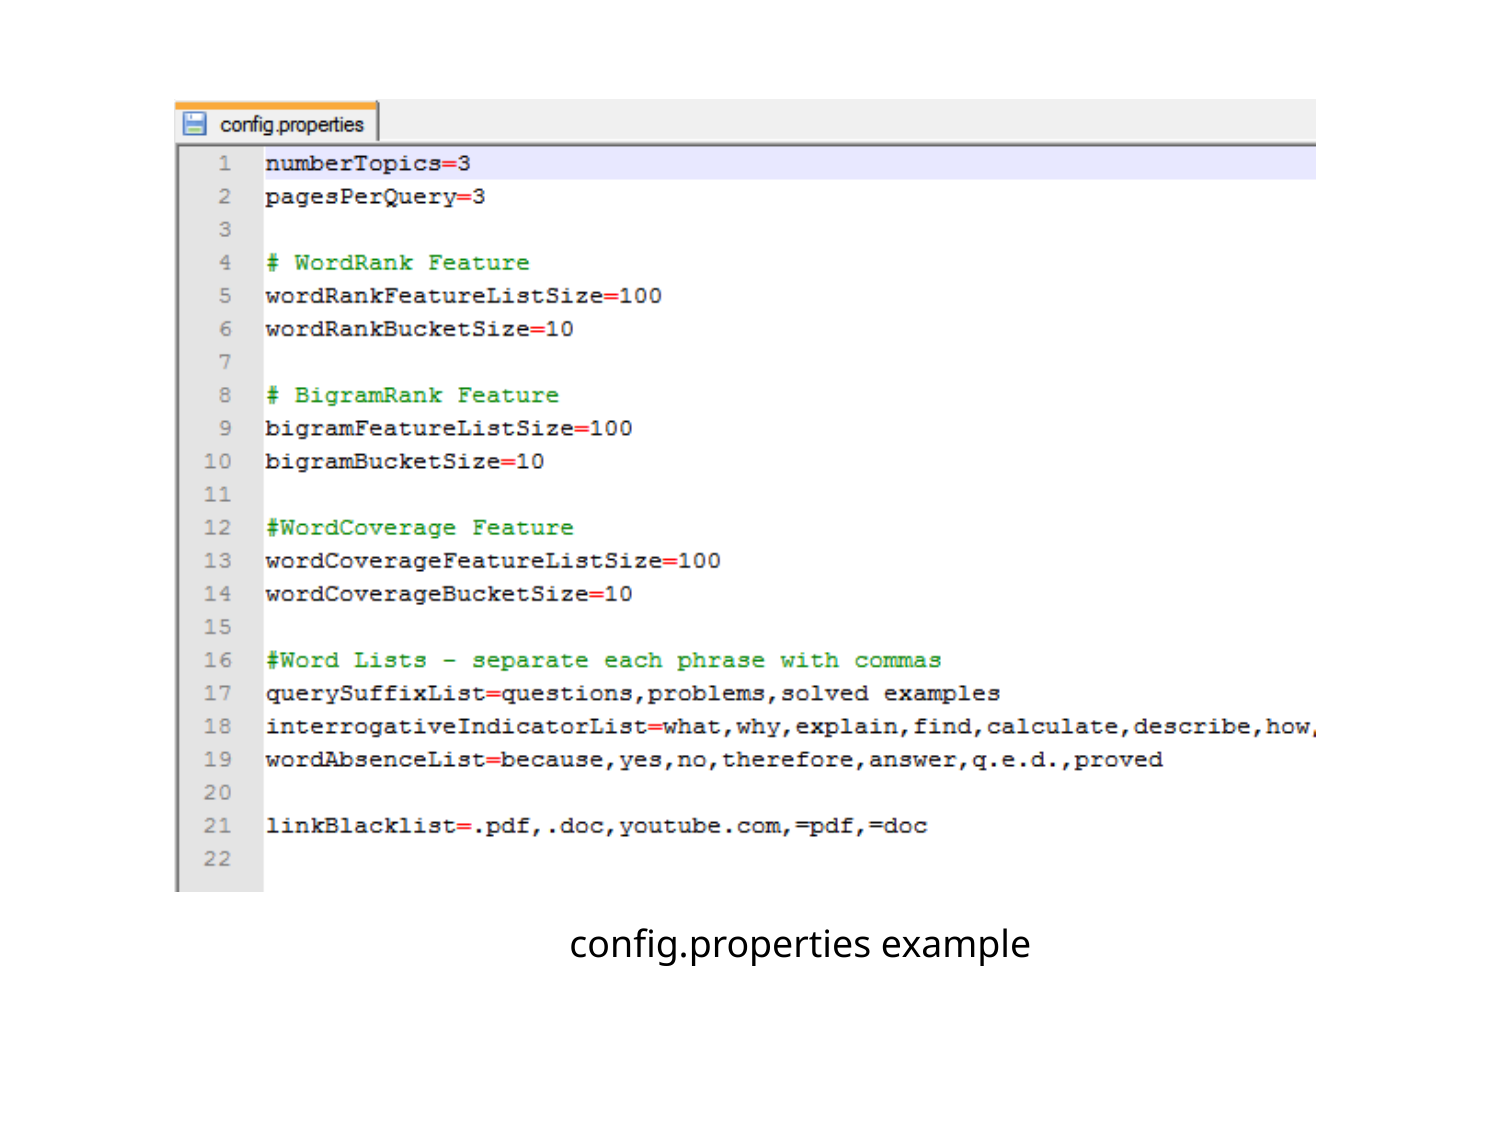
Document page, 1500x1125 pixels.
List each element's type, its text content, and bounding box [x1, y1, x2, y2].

text_box config.properties example [554, 912, 1047, 973]
picture [174, 99, 1316, 892]
